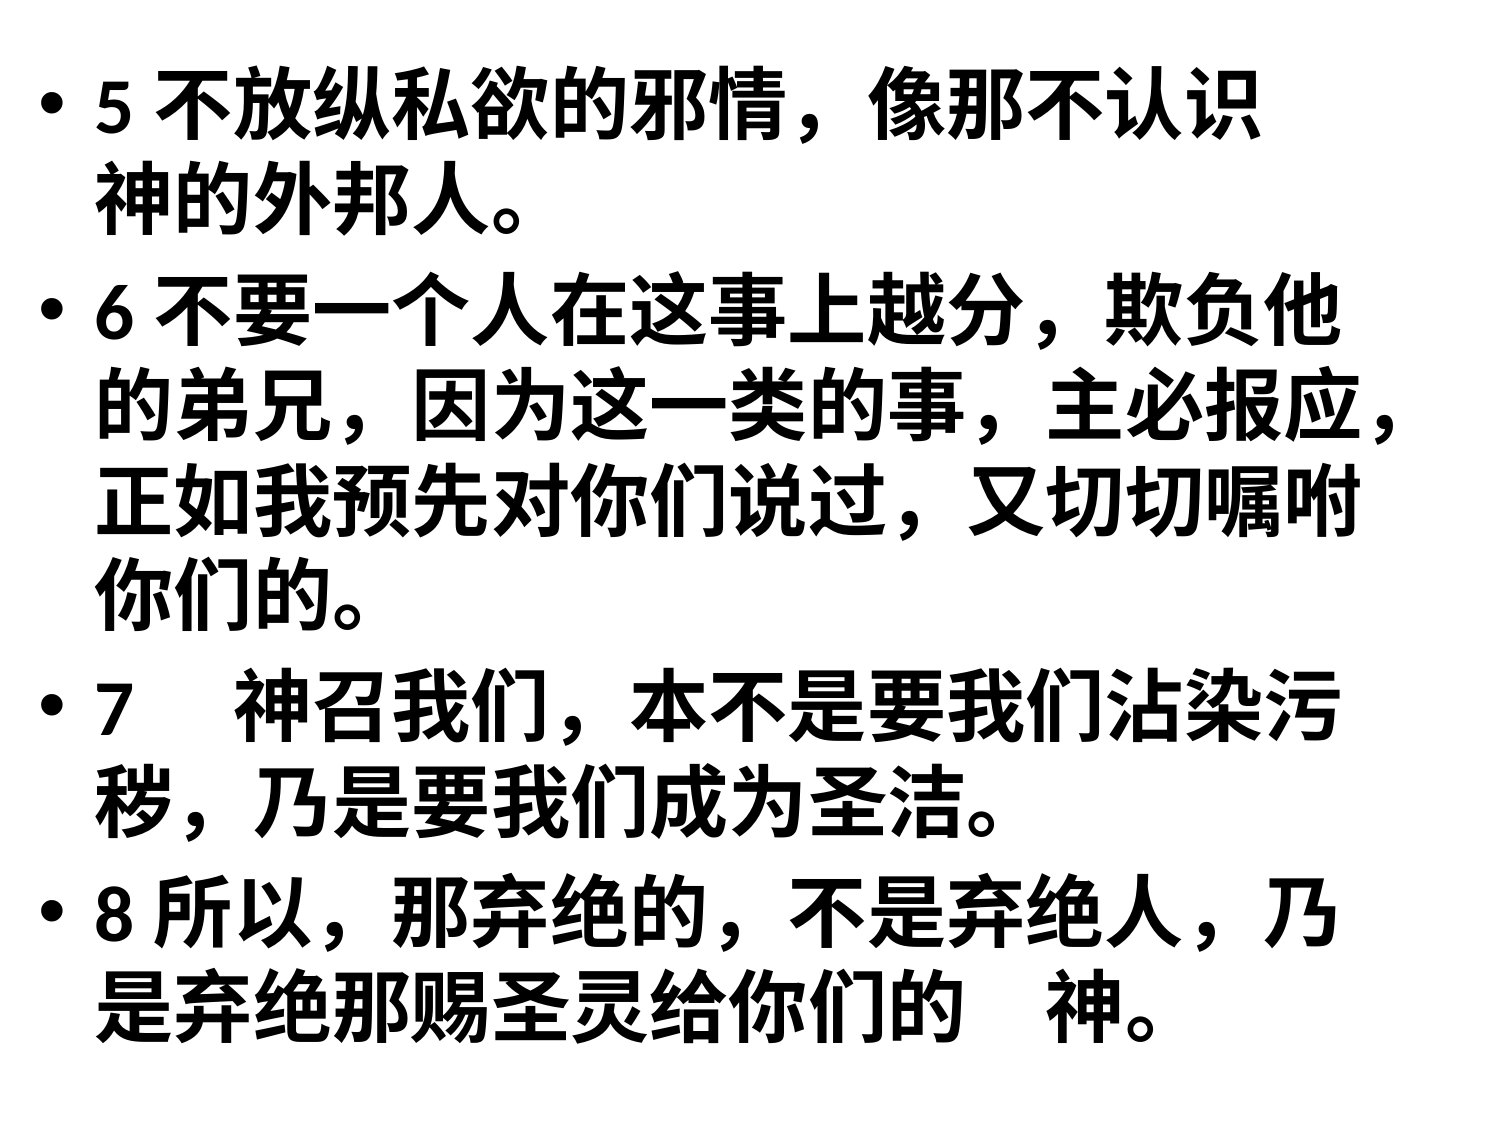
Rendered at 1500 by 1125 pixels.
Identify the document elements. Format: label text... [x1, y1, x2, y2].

list 5不放纵私欲的邪情，像那不认识 神的外邦人。 6不要一个人在这事上越分，欺负他的弟兄，因为这一类的事，主必报应，正如我预先对你们说过，又切切嘱咐你们的。 7 神召我们，本不是要我们沾染污秽，乃是要我们成为圣洁。 8所以，那弃绝的，不是弃绝人，乃是弃绝那赐圣灵给你们的 神。 [23, 47, 1430, 1102]
